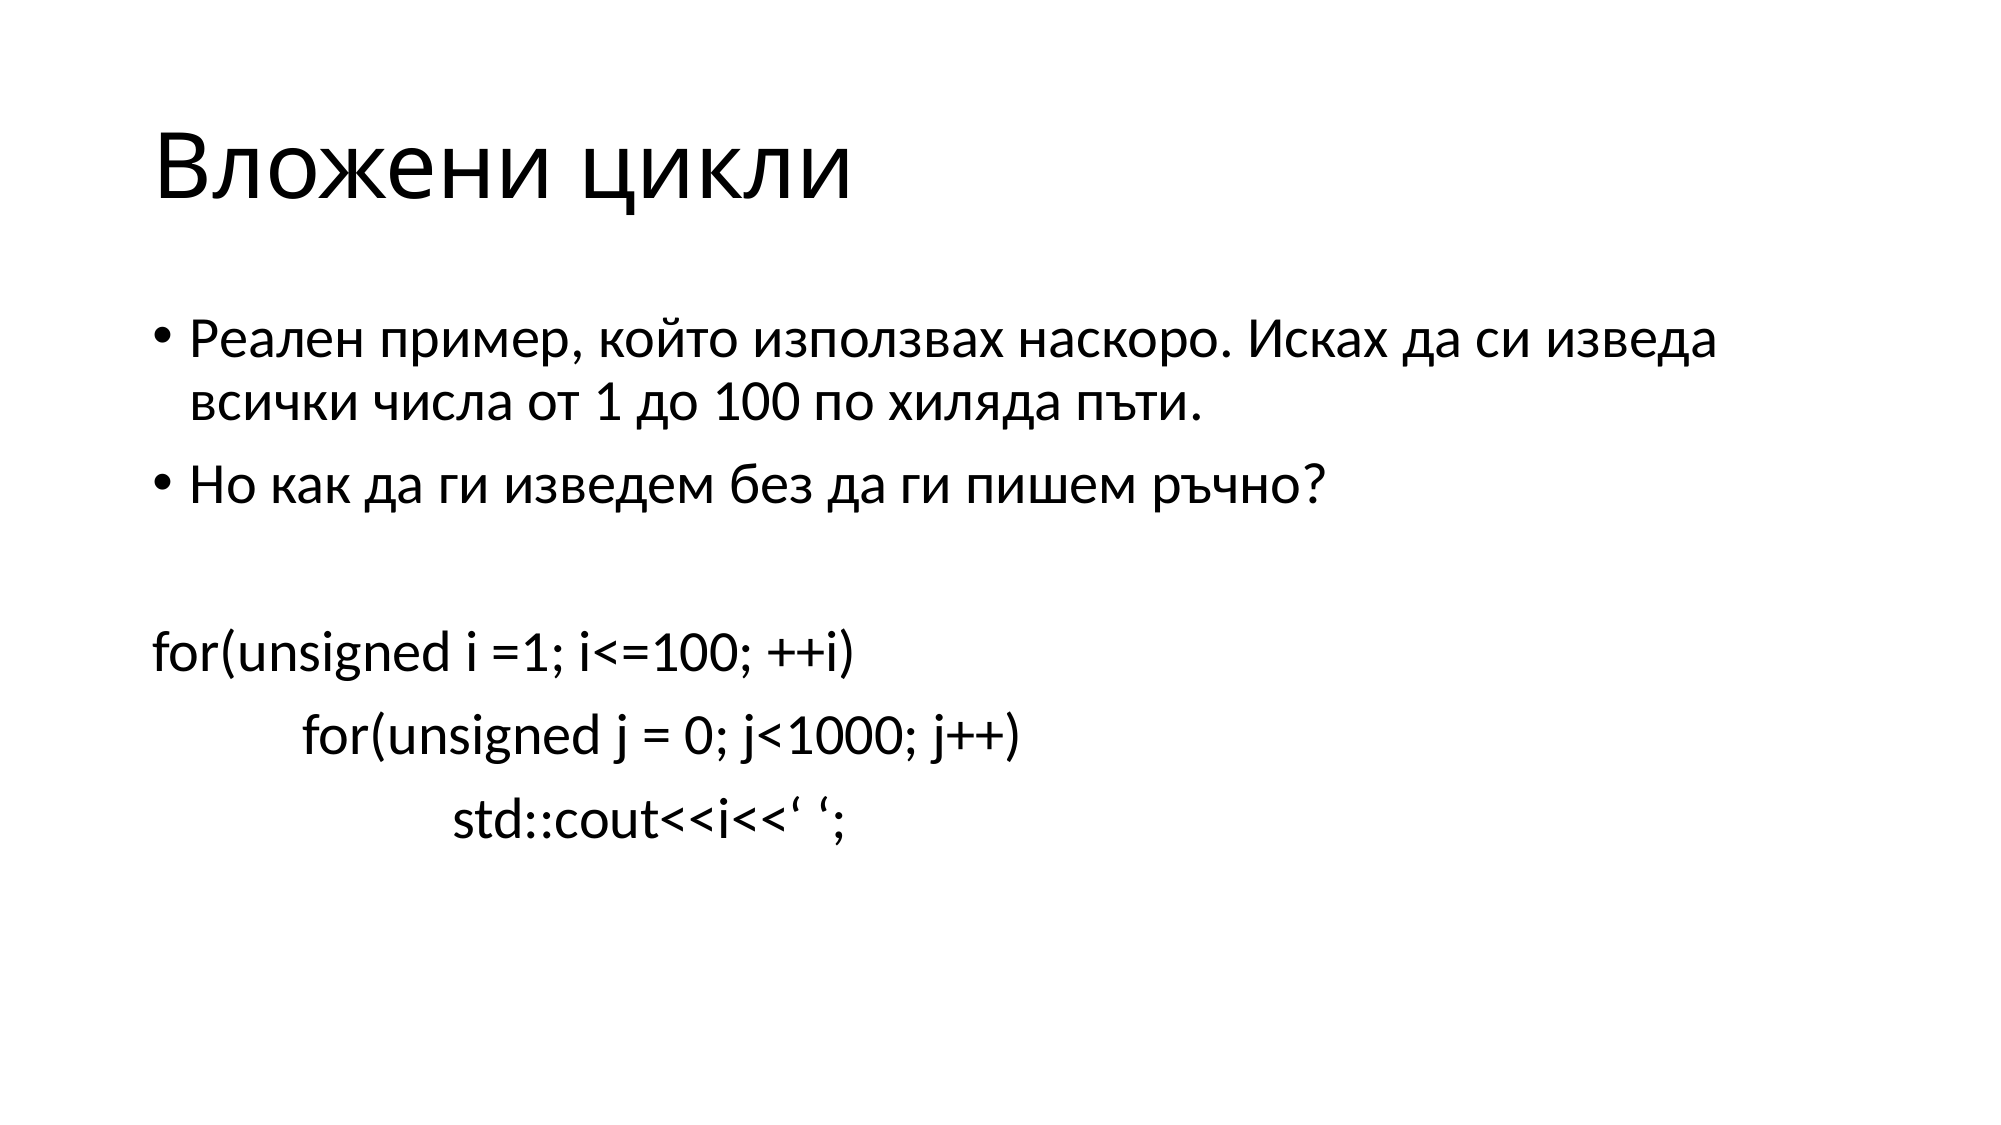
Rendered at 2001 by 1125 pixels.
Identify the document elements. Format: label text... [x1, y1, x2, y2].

title Вложени цикли [137, 59, 1863, 278]
list Реален пример, който използвах наскоро. Исках да си изведа всички числа от 1 до 100 по хиляда пъти. Но как да ги изведем без да ги пишем ръчно? for(unsigned i =1; i<=100; ++i) for(unsigned j = 0; j<1000; j++) std::cout<<i<<‘ ‘; [137, 299, 1863, 1014]
